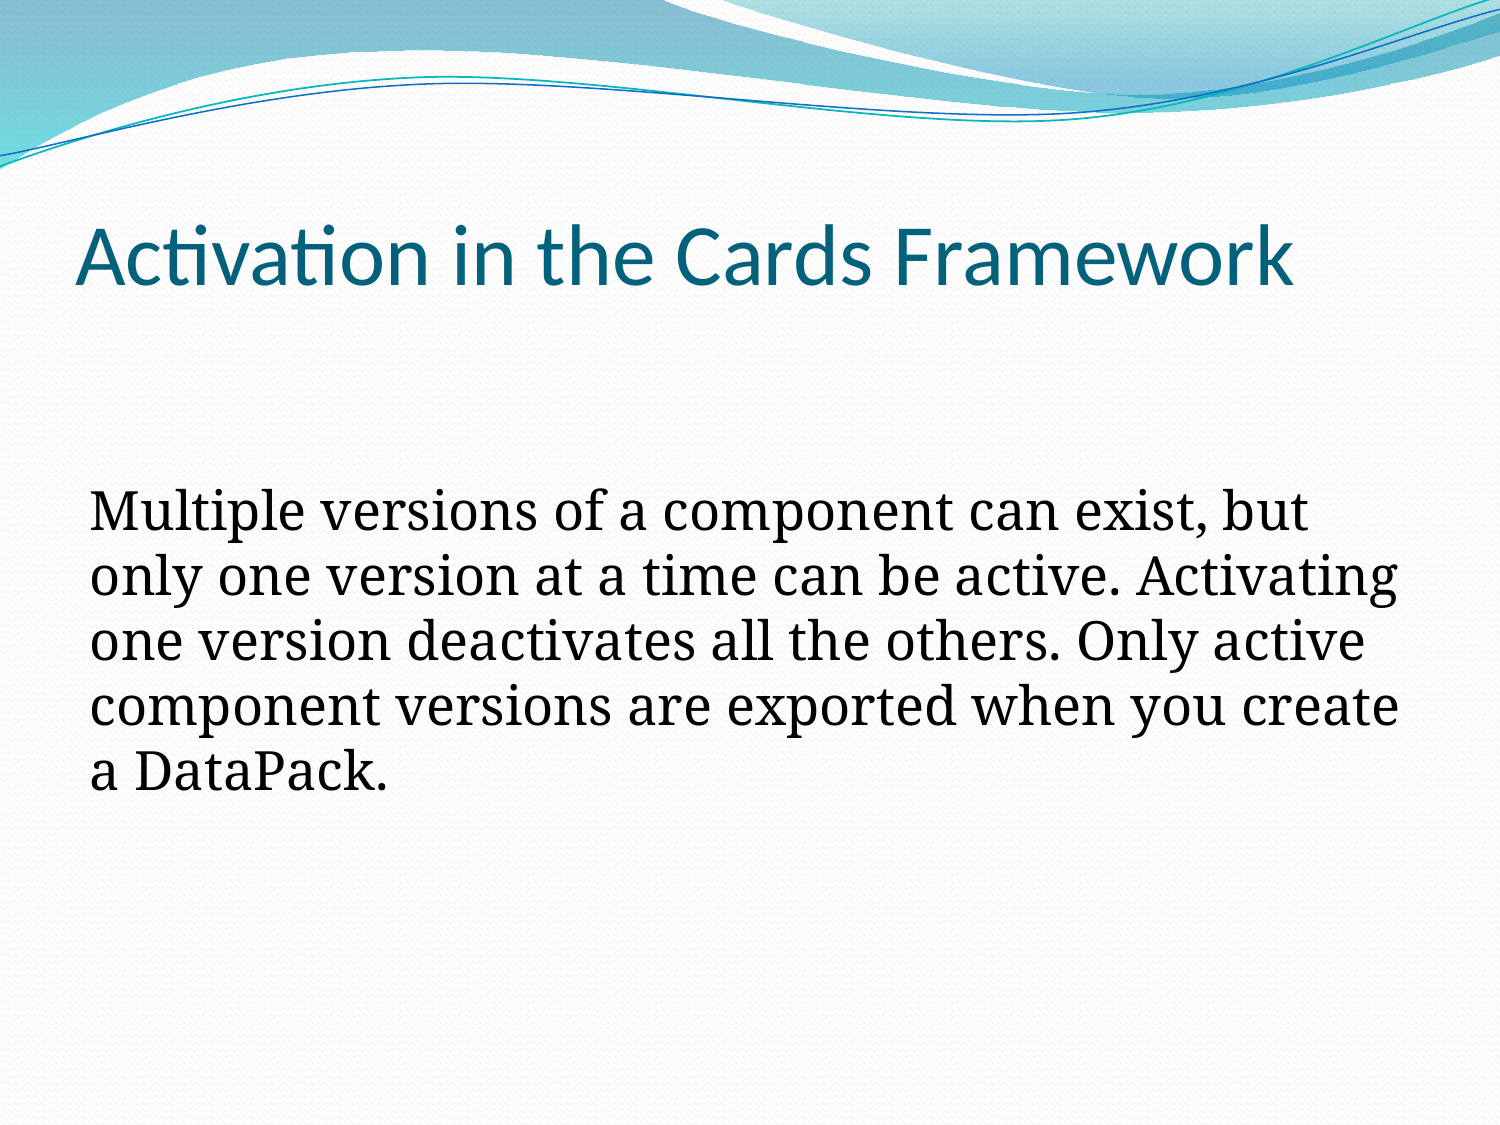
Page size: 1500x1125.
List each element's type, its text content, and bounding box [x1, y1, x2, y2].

title Activation in the Cards Framework [75, 115, 1425, 303]
list Multiple versions of a component can exist, but only one version at a time can be active. Activating one version deactivates all the others. Only active component versions are exported when you create a DataPack. [75, 317, 1425, 1038]
